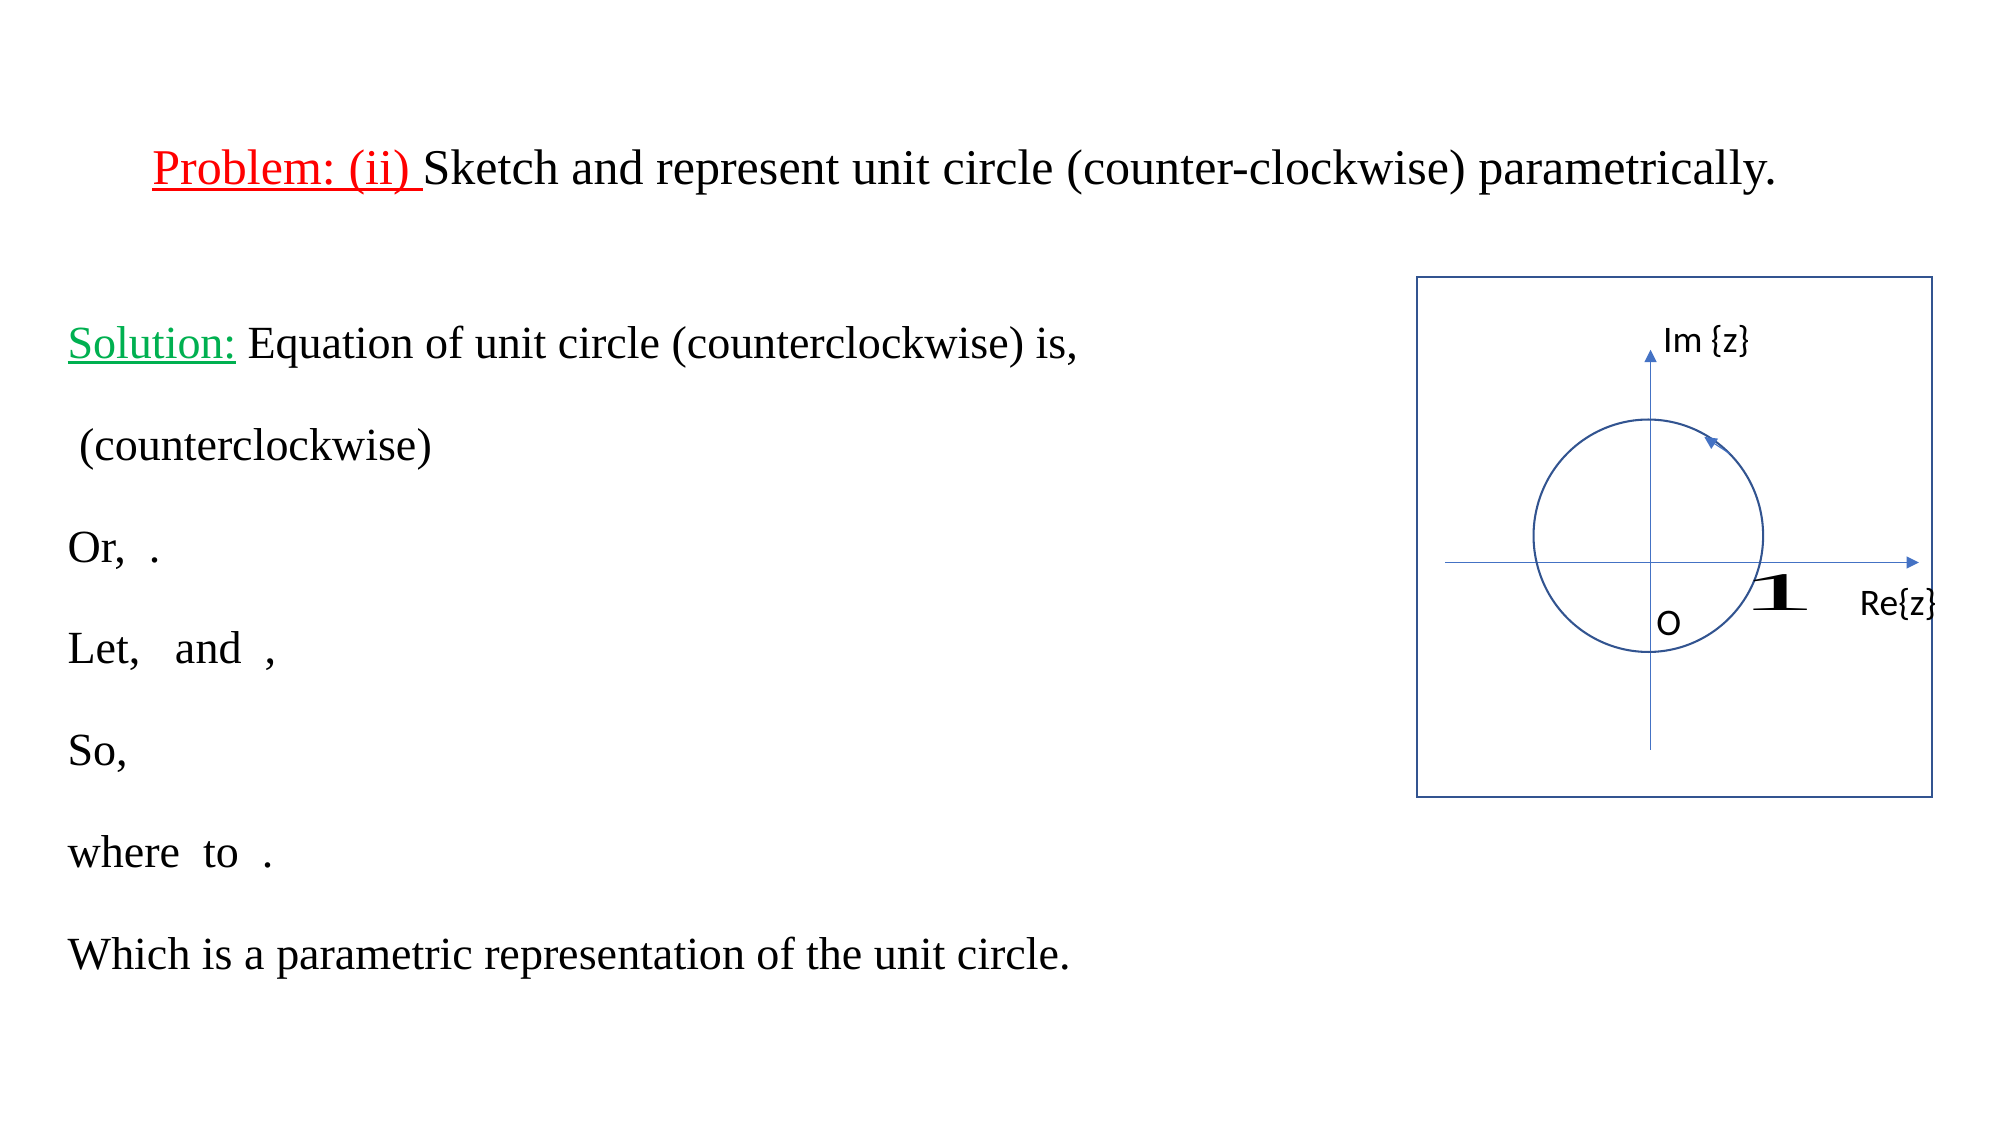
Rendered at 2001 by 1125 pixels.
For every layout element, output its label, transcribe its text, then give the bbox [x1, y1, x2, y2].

text_box [1651, 563, 1761, 653]
text_box [1416, 276, 1933, 798]
title Problem: (ii) Sketch and represent unit circle (counter-clockwise) parametrically. [137, 59, 1863, 278]
text_box Im {z} [1648, 308, 1785, 368]
text_box O [1675, 627, 1723, 651]
text_box [1535, 563, 1650, 654]
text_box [1704, 436, 1730, 454]
text_box [1532, 418, 1650, 562]
text_box Re{z} [1845, 571, 1970, 631]
text_box [1651, 418, 1765, 562]
